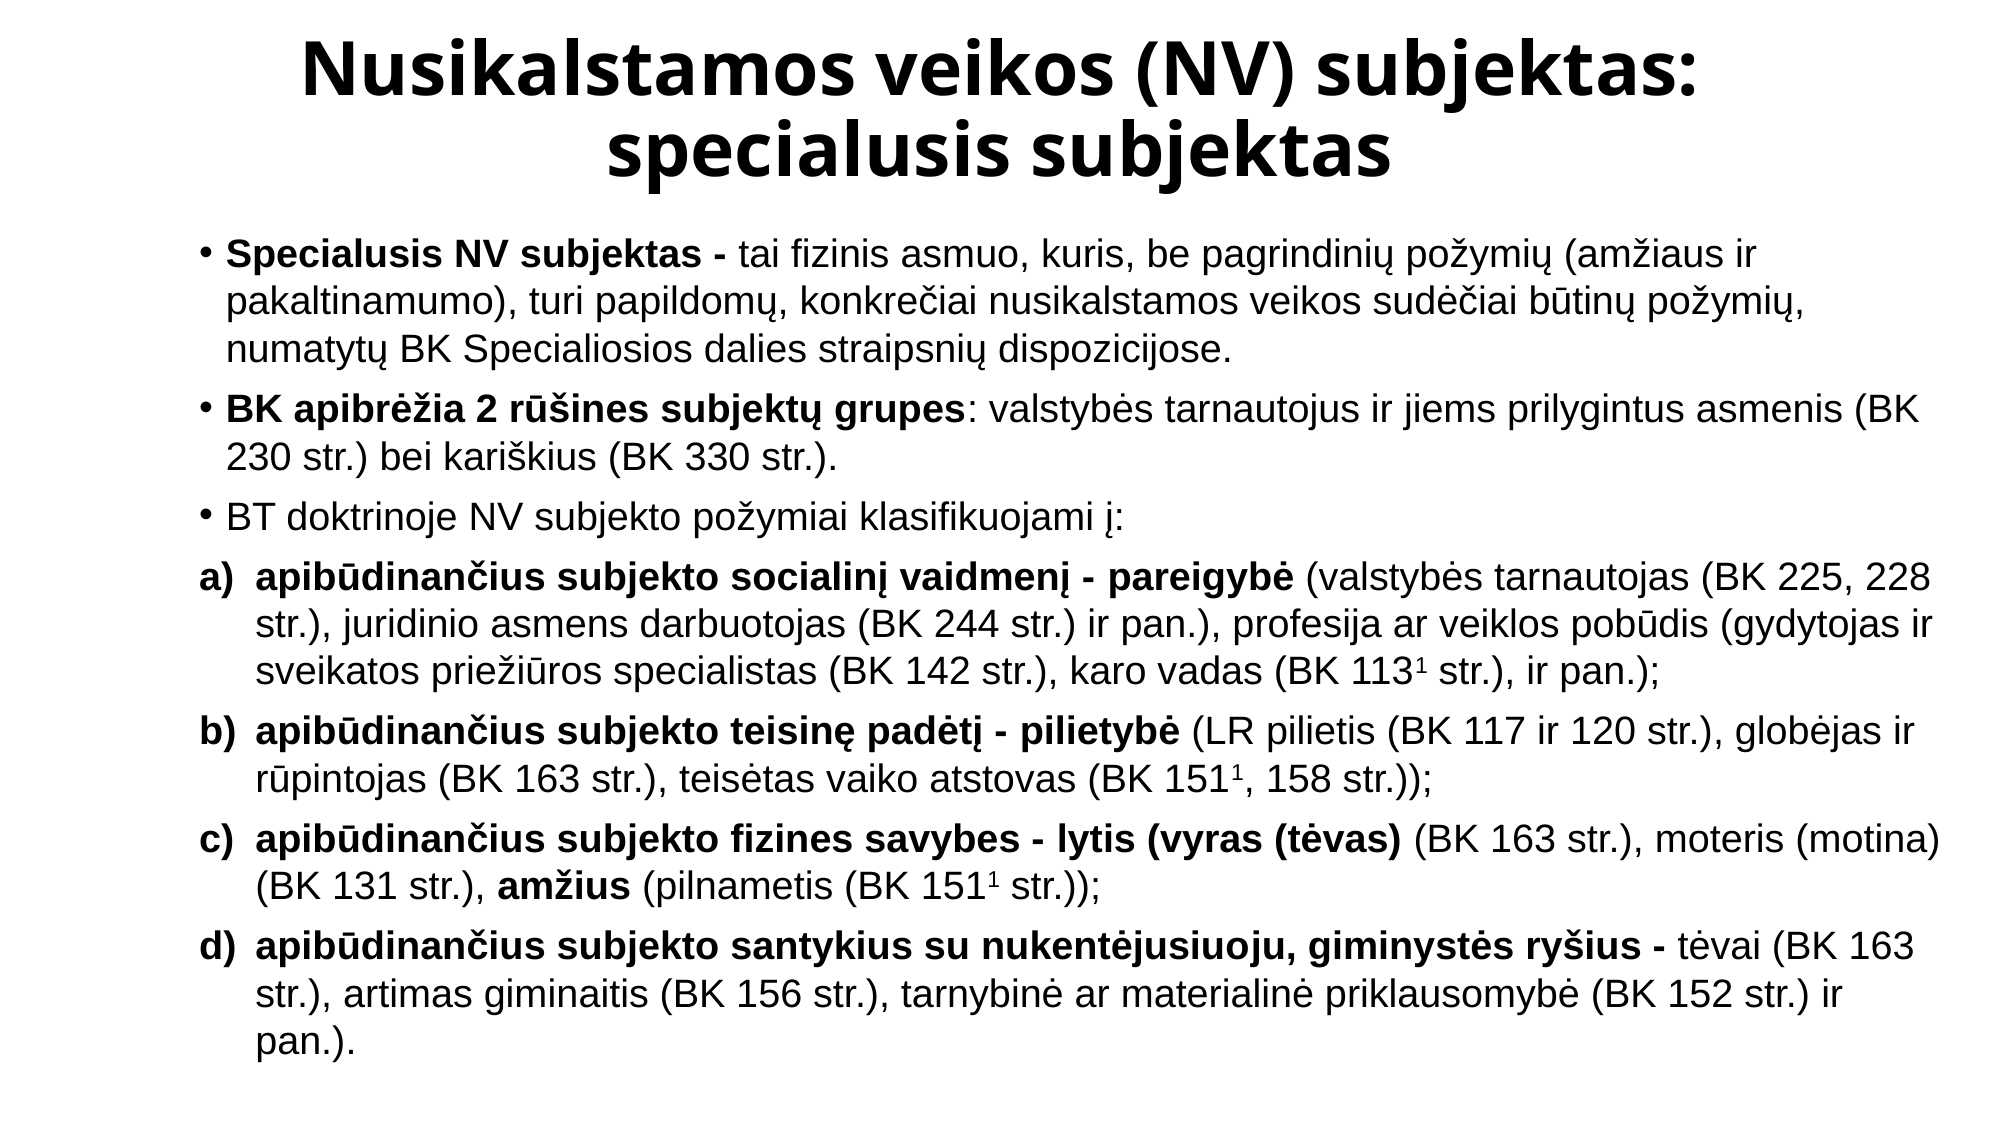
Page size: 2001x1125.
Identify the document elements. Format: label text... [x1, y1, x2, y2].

list Specialusis NV subjektas - tai fizinis asmuo, kuris, be pagrindinių požymių (amžiaus ir pakaltinamumo), turi pa­pildomų, konkrečiai nusikalstamos veikos sudėčiai būtinų požymių, numatytų BK Specialiosios dalies straipsnių dispozicijose. BK apibrėžia 2 rūšines subjektų grupes: valstybės tarnautojus ir jiems prilygintus asmenis (BK 230 str.) bei kariškius (BK 330 str.). BT doktrinoje NV subjekto požymiai klasifikuojami į: apibūdinančius subjekto socialinį vaidmenį - pareigy­bė (valstybės tarnautojas (BK 225, 228 str.), juridinio asmens darbuotojas (BK 244 str.) ir pan.), profesija ar veiklos pobūdis (gydytojas ir sveikatos priežiūros specialistas (BK 142 str.), karo vadas (BK 1131 str.), ir pan.); apibūdinančius subjekto teisinę padėtį - pilietybė (LR pilietis (BK 117 ir 120 str.), globėjas ir rūpin­tojas (BK 163 str.), teisėtas vaiko atstovas (BK 1511, 158 str.)); apibūdinančius subjekto fizines savybes - lytis (vyras (tėvas) (BK 163 str.), moteris (motina) (BK 131 str.), amžius (pilnametis (BK 1511 str.)); apibūdinančius subjekto santykius su nukentėjusiuo­ju, giminystės ryšius - tėvai (BK 163 str.), artimas gimi­naitis (BK 156 str.), tarnybinė ar materialinė priklausomybė (BK 152 str.) ir pan.). [181, 220, 1959, 1108]
title Nusikalstamos veikos (NV) subjektas: specialusis subjektas [137, 3, 1863, 221]
